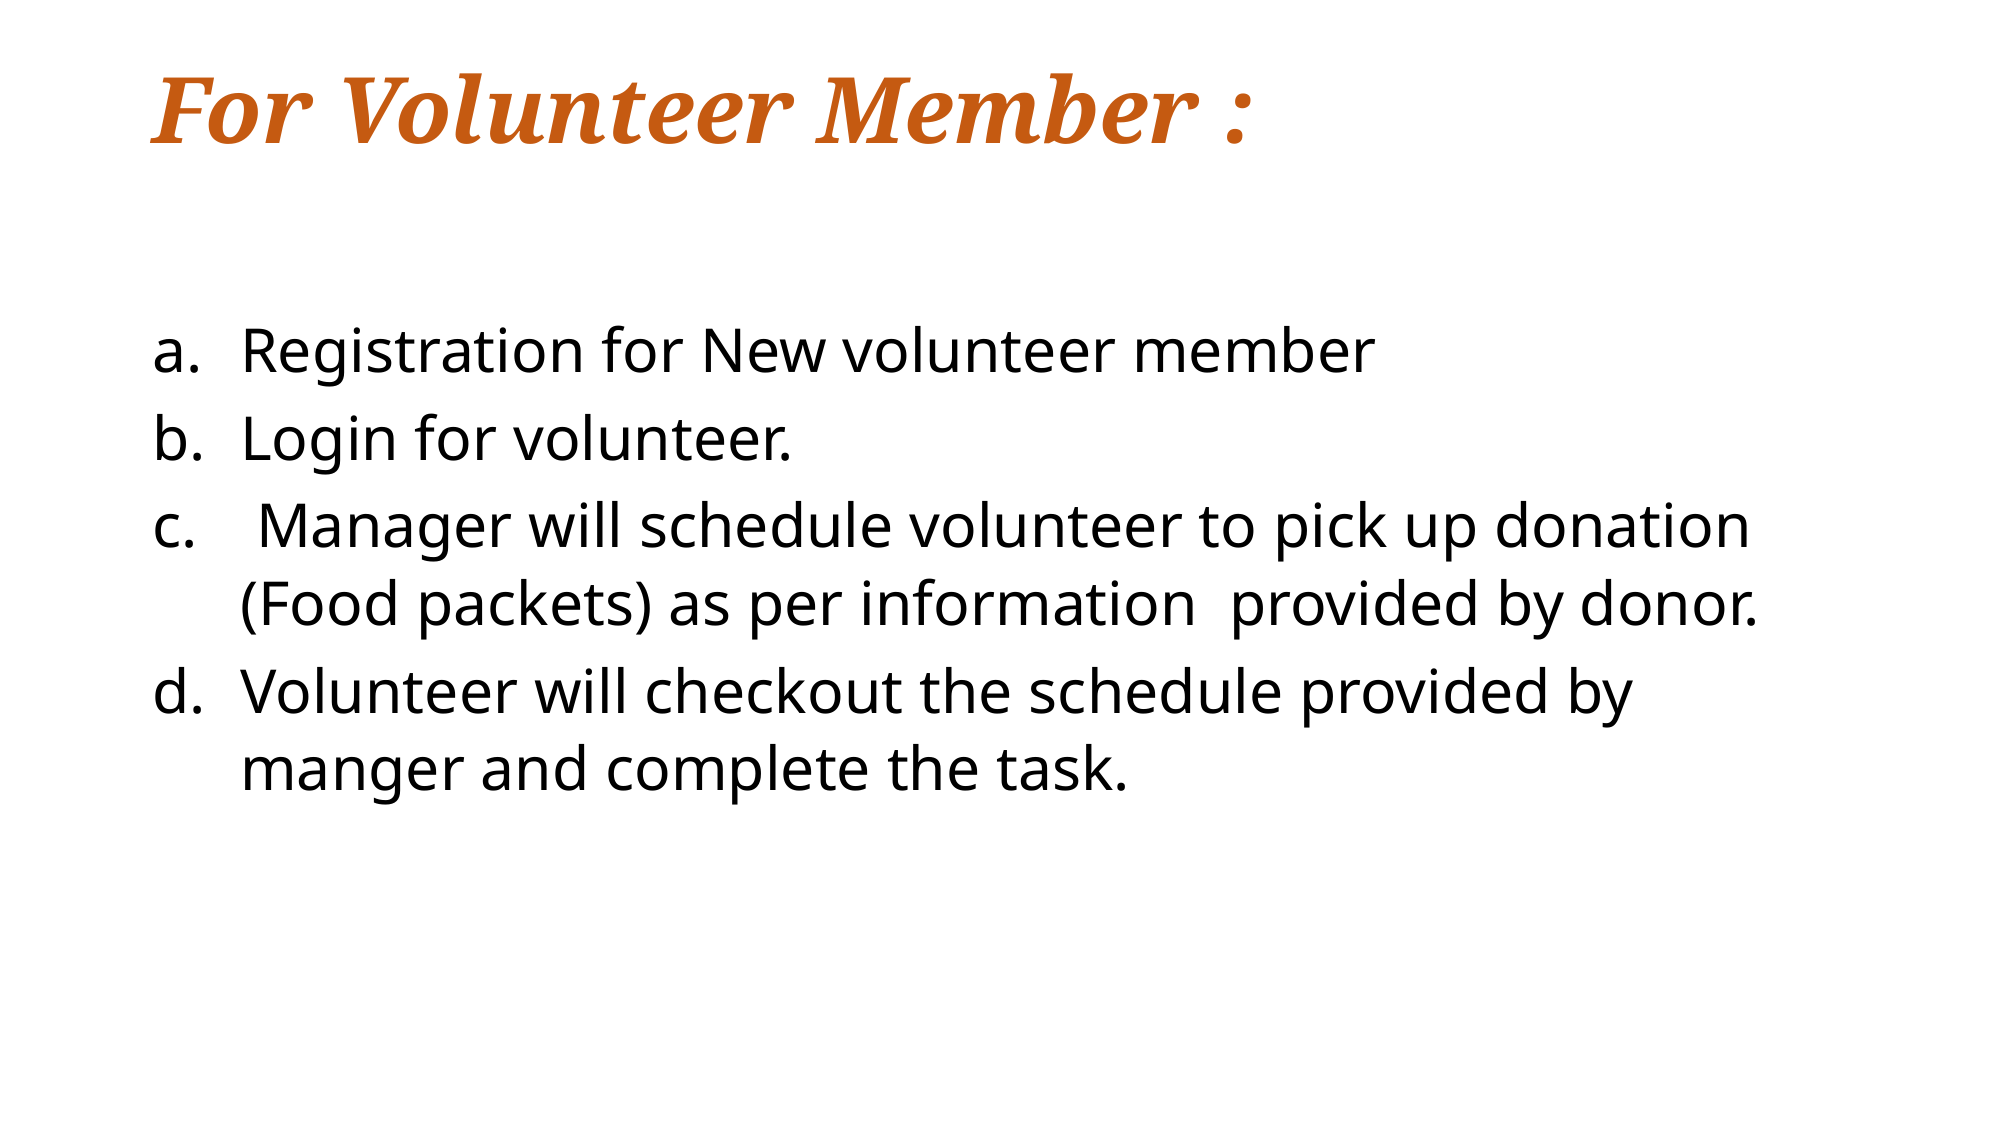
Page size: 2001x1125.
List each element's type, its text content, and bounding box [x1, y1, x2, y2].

list Registration for New volunteer member Login for volunteer. Manager will schedule volunteer to pick up donation (Food packets) as per information provided by donor. Volunteer will checkout the schedule provided by manger and complete the task. [137, 299, 1863, 1014]
title For Volunteer Member : [137, 59, 1863, 278]
